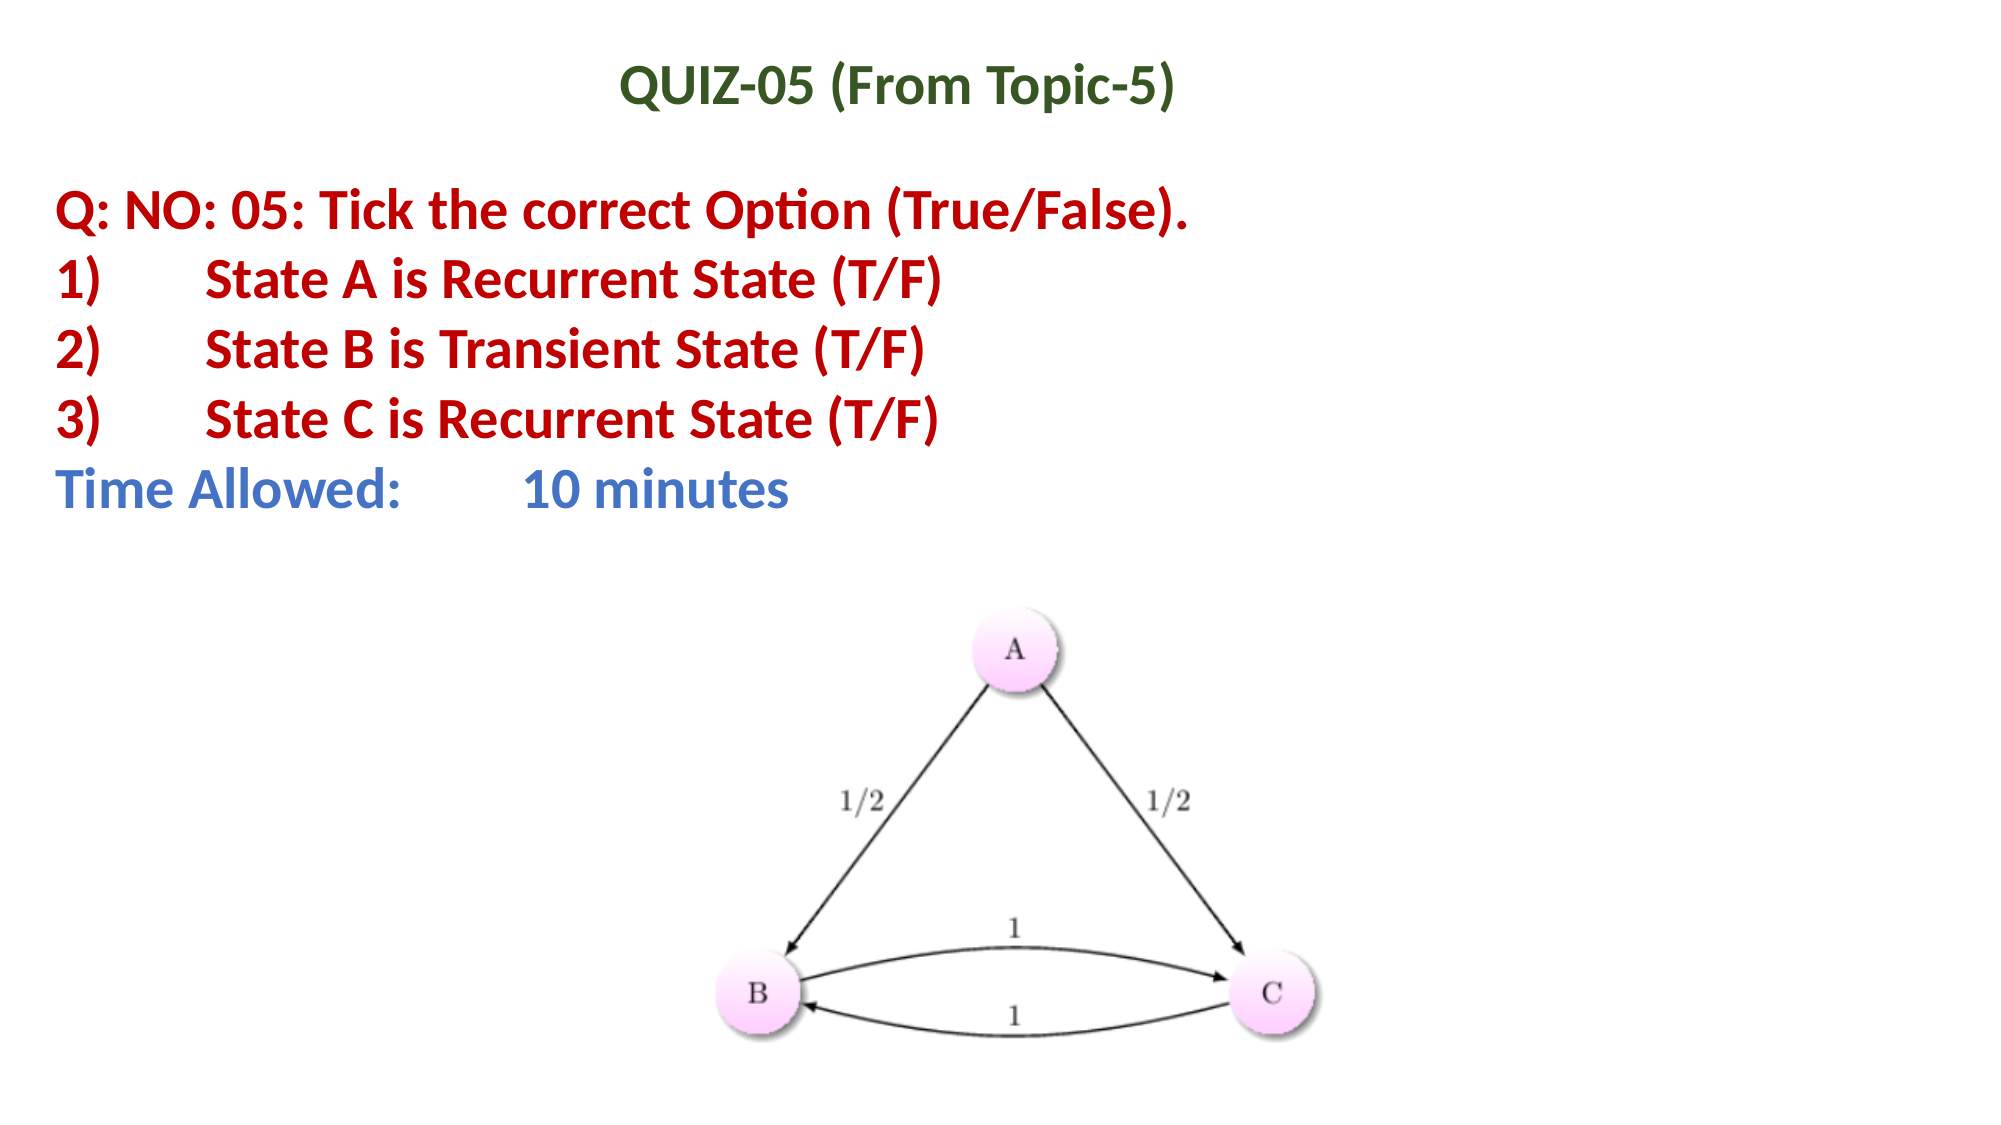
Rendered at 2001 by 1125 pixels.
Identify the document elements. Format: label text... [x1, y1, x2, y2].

text_box QUIZ-05 (From Topic-5) [391, 39, 1405, 124]
picture [699, 589, 1337, 1065]
text_box Q: NO: 05: Tick the correct Option (True/False). 1) State A is Recurrent State (T/F) 2) State B is Transient State (T/F) State C is Recurrent State (T/F) Time Allowed: 10 minutes [40, 163, 1903, 528]
